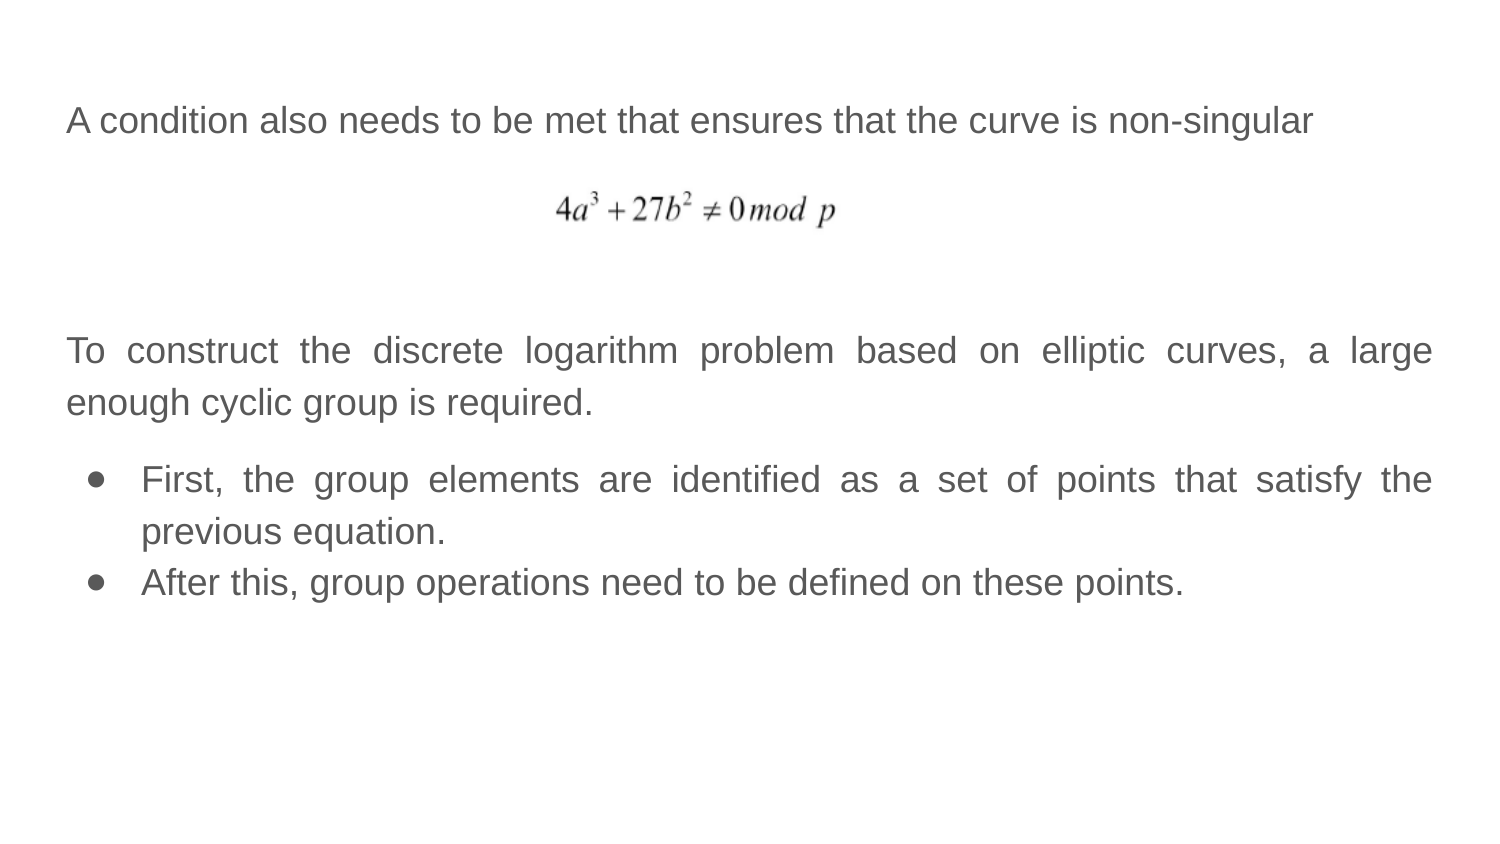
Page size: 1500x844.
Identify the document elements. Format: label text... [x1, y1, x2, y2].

picture [543, 175, 847, 244]
list A condition also needs to be met that ensures that the curve is non-singular To construct the discrete logarithm problem based on elliptic curves, a large enough cyclic group is required. First, the group elements are identified as a set of points that satisfy the previous equation. After this, group operations need to be defined on these points. [51, 74, 1449, 750]
